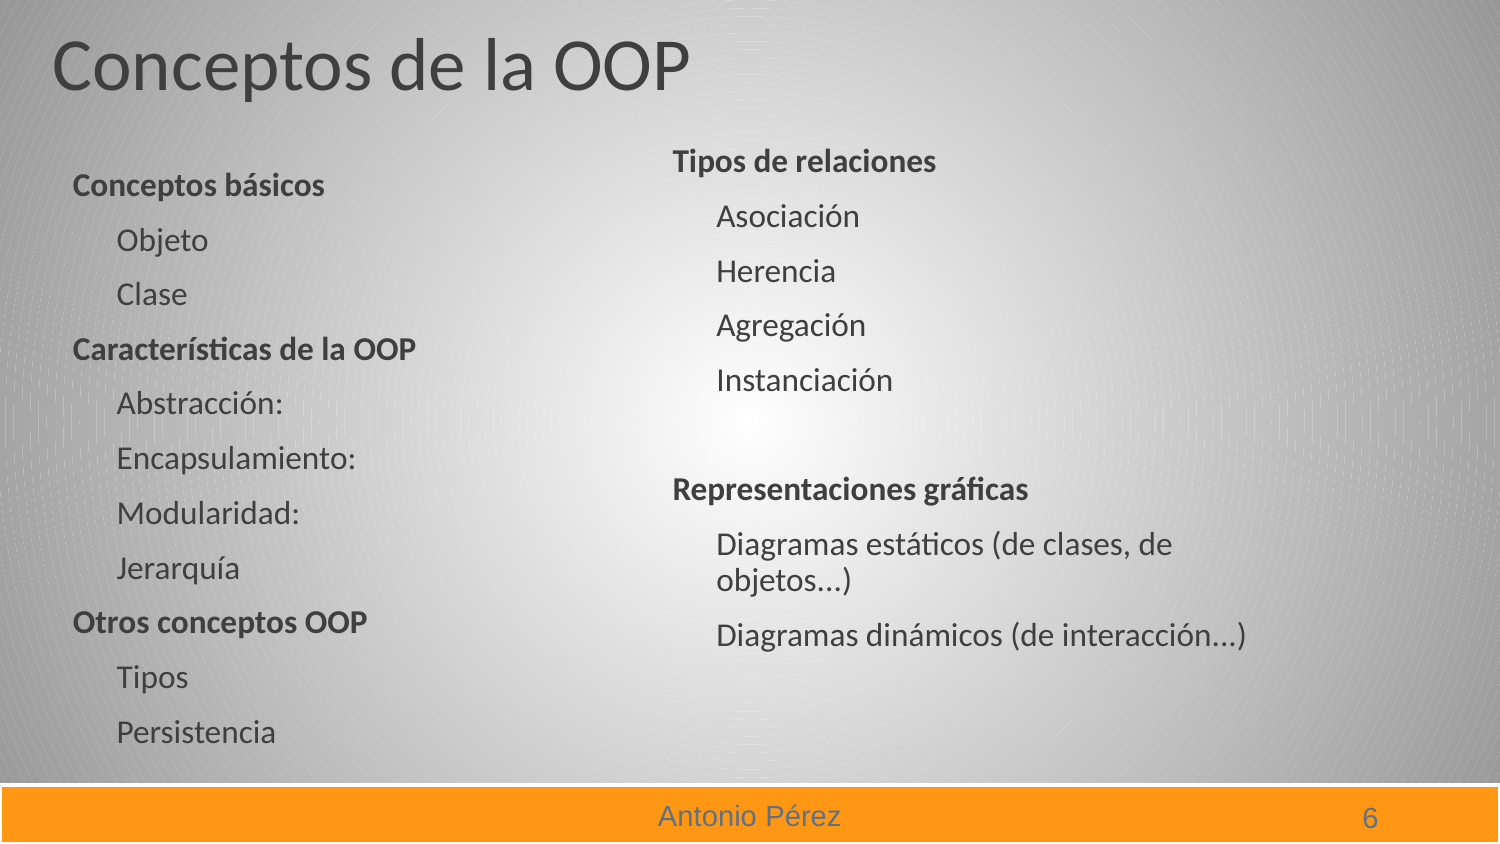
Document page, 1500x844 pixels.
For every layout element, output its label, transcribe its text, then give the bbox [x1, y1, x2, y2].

title Conceptos de la OOP [41, 8, 1279, 112]
text_box Tipos de relaciones Asociación Herencia Agregación Instanciación Representaciones gráficas Diagramas estáticos (de clases, de objetos...) Diagramas dinámicos (de interacción...) [660, 138, 1262, 634]
list Conceptos básicos Objeto Clase Características de la OOP Abstracción: Encapsulamiento: Modularidad: Jerarquía Otros conceptos OOP Tipos Persistencia [60, 161, 662, 657]
